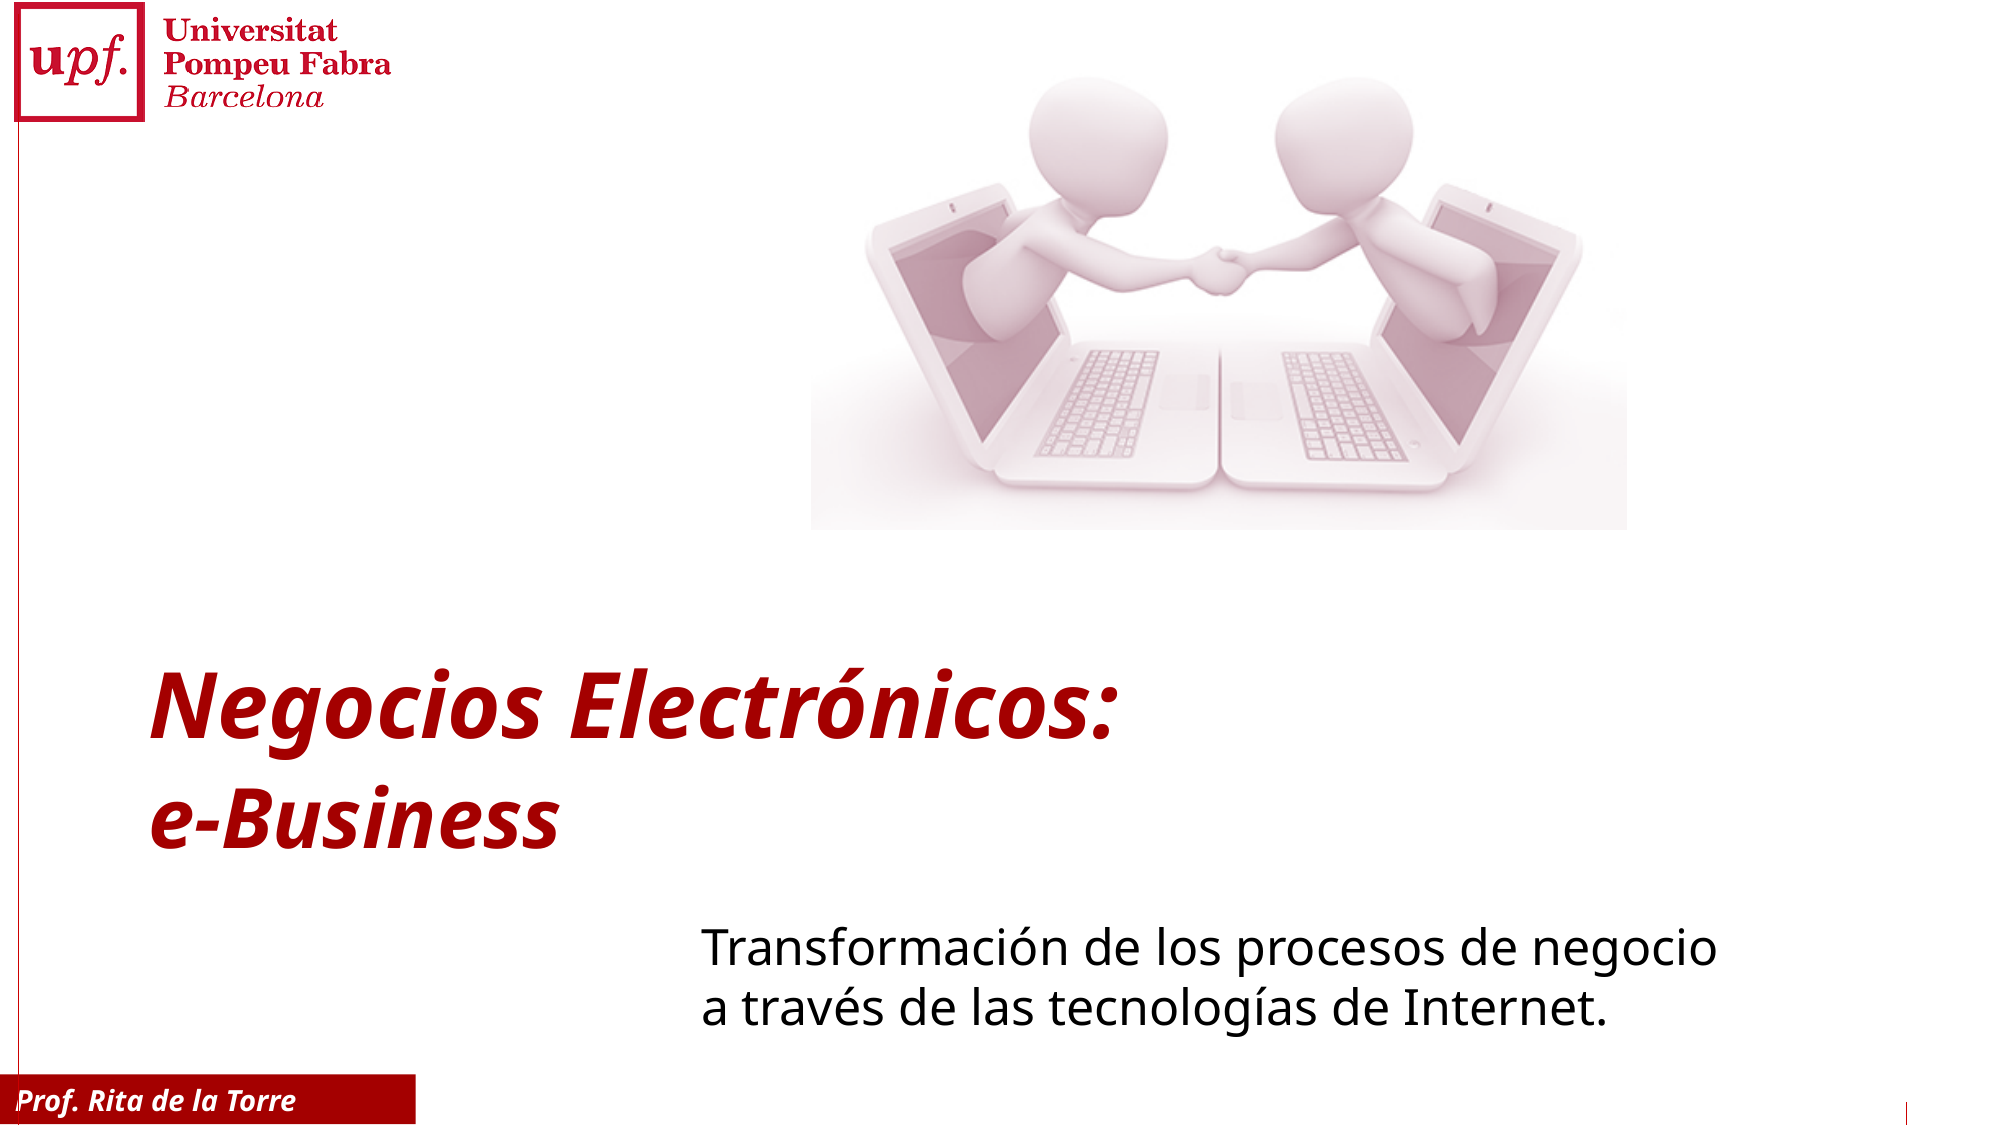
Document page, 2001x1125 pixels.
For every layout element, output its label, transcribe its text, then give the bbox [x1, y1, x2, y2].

title Negocios Electrónicos: e-Business [133, 638, 1466, 876]
picture [811, 48, 1627, 530]
text_box Transformación de los procesos de negocio a través de las tecnologías de Internet. [686, 908, 2000, 1043]
picture [14, 2, 407, 122]
